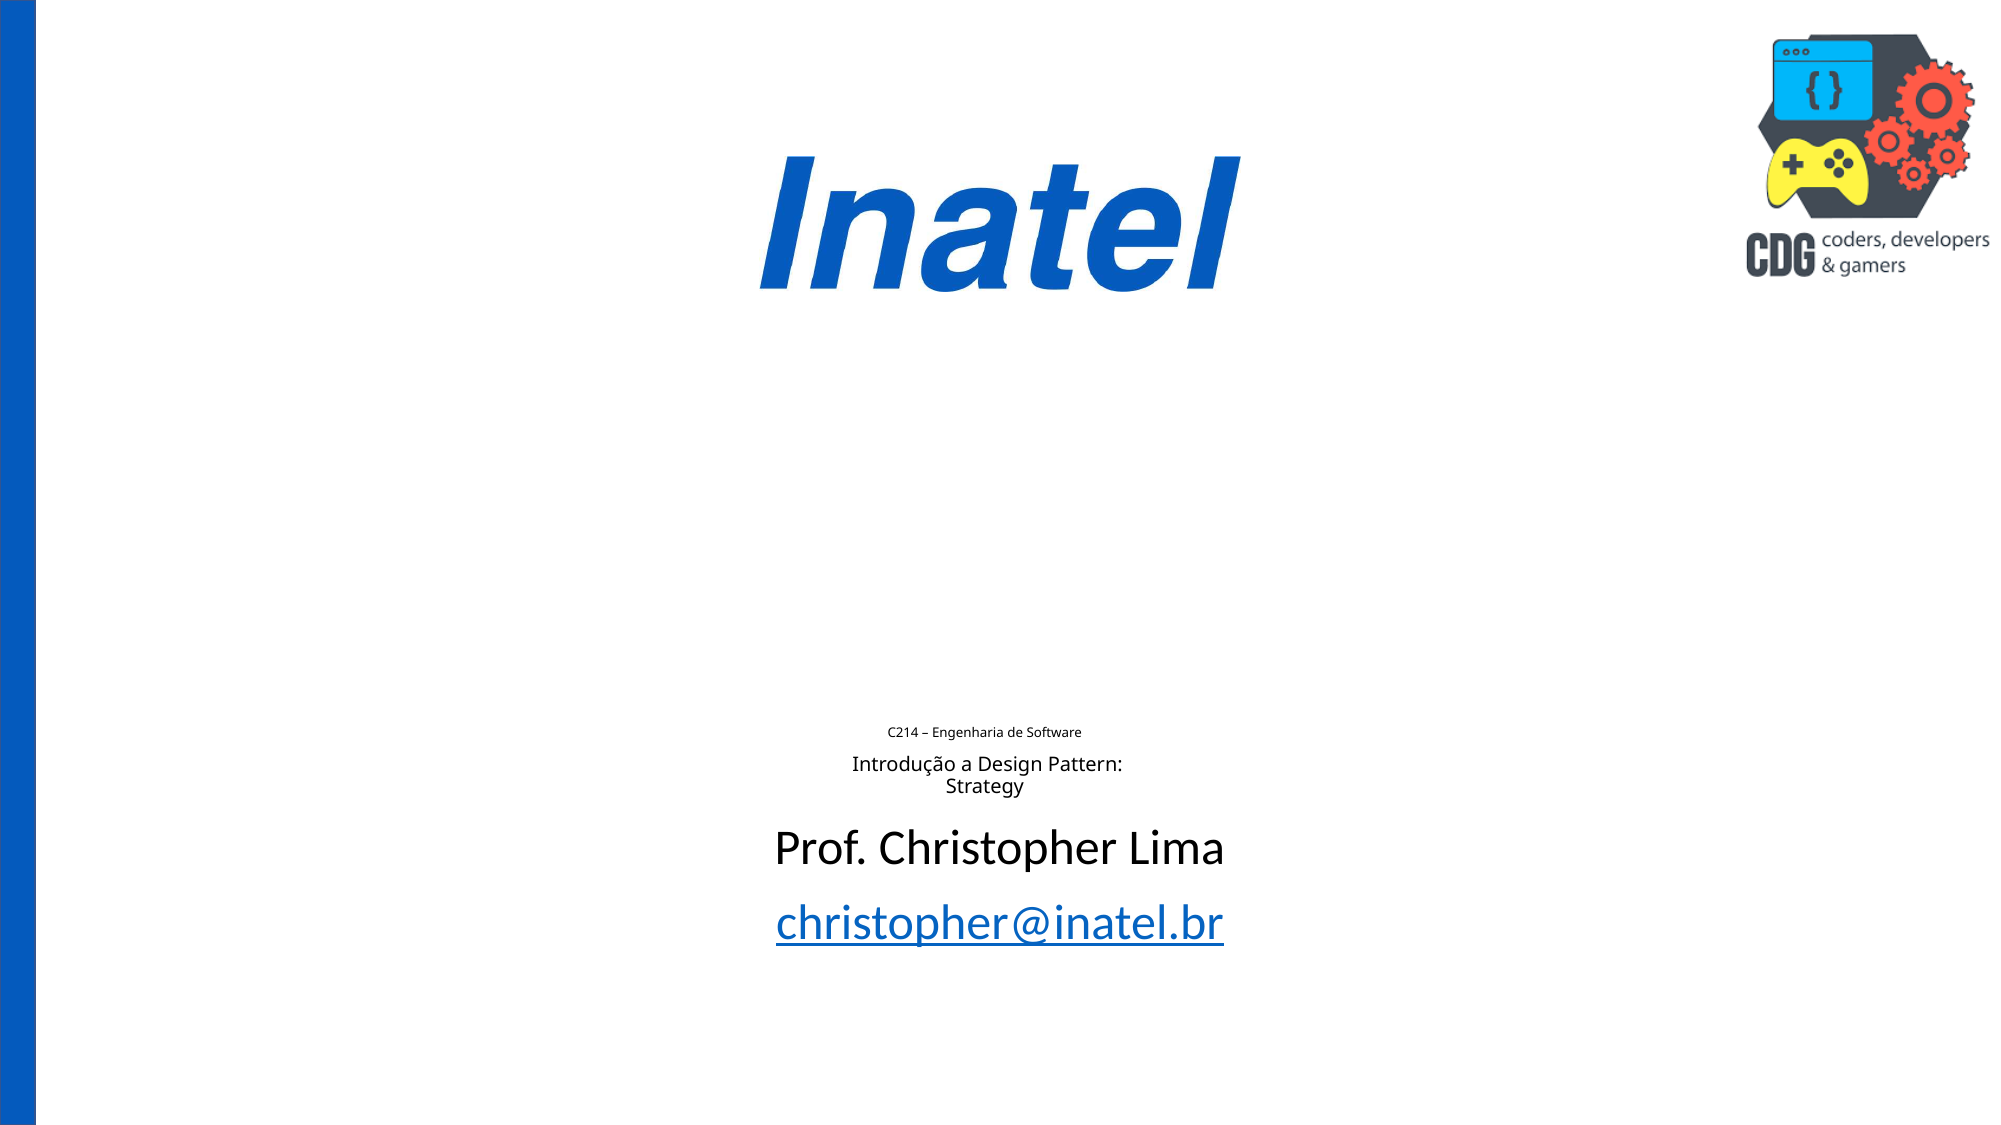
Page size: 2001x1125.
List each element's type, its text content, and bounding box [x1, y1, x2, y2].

text_box [0, 0, 36, 1125]
picture [1734, 24, 2000, 290]
title C214 – Engenharia de Software Introdução a Design Pattern: Strategy [234, 335, 1735, 806]
subtitle Prof. Christopher Lima christopher@inatel.br [249, 733, 1750, 1016]
picture [759, 156, 1241, 292]
